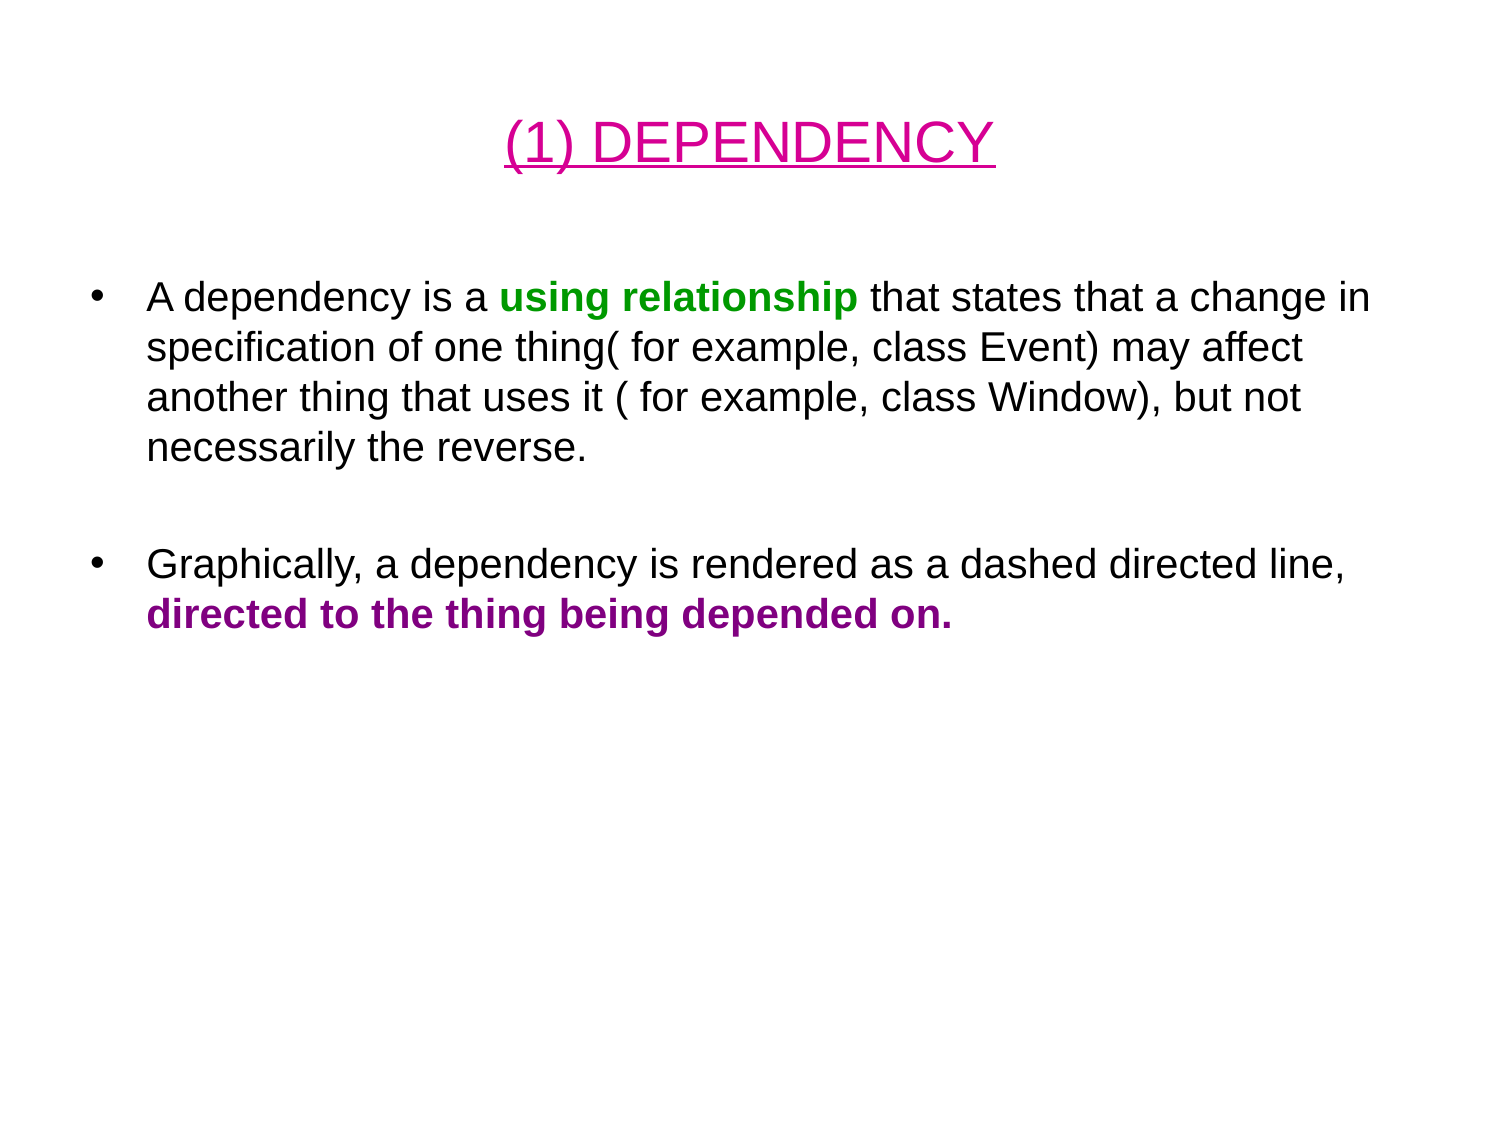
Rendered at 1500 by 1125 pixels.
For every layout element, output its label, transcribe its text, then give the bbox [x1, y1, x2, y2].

list A dependency is a using relationship that states that a change in specification of one thing( for example, class Event) may affect another thing that uses it ( for example, class Window), but not necessarily the reverse. Graphically, a dependency is rendered as a dashed directed line, directed to the thing being depended on. [75, 262, 1425, 1005]
title (1) DEPENDENCY [75, 45, 1425, 233]
